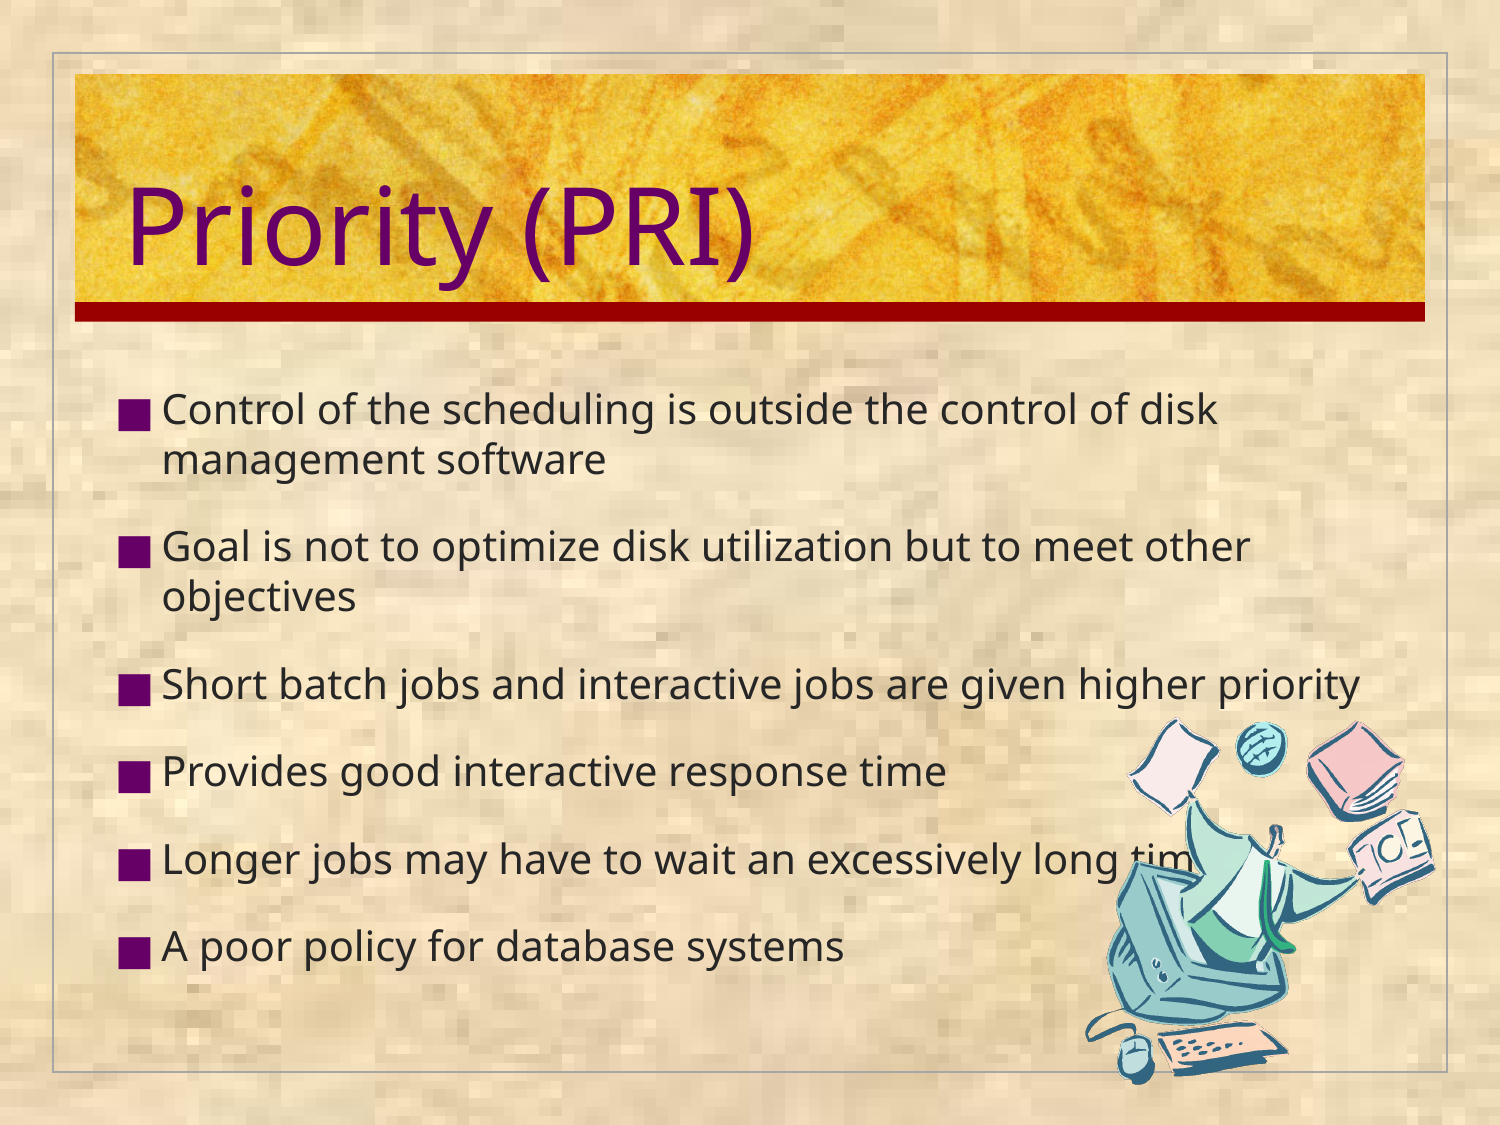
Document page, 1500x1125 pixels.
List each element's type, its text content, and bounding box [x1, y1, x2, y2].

list Control of the scheduling is outside the control of disk management software Goal is not to optimize disk utilization but to meet other objectives Short batch jobs and interactive jobs are given higher priority Provides good interactive response time Longer jobs may have to wait an excessively long time A poor policy for database systems [99, 375, 1400, 1038]
title Priority (PRI) [108, 74, 1392, 288]
picture [0, 0, 1500, 1125]
